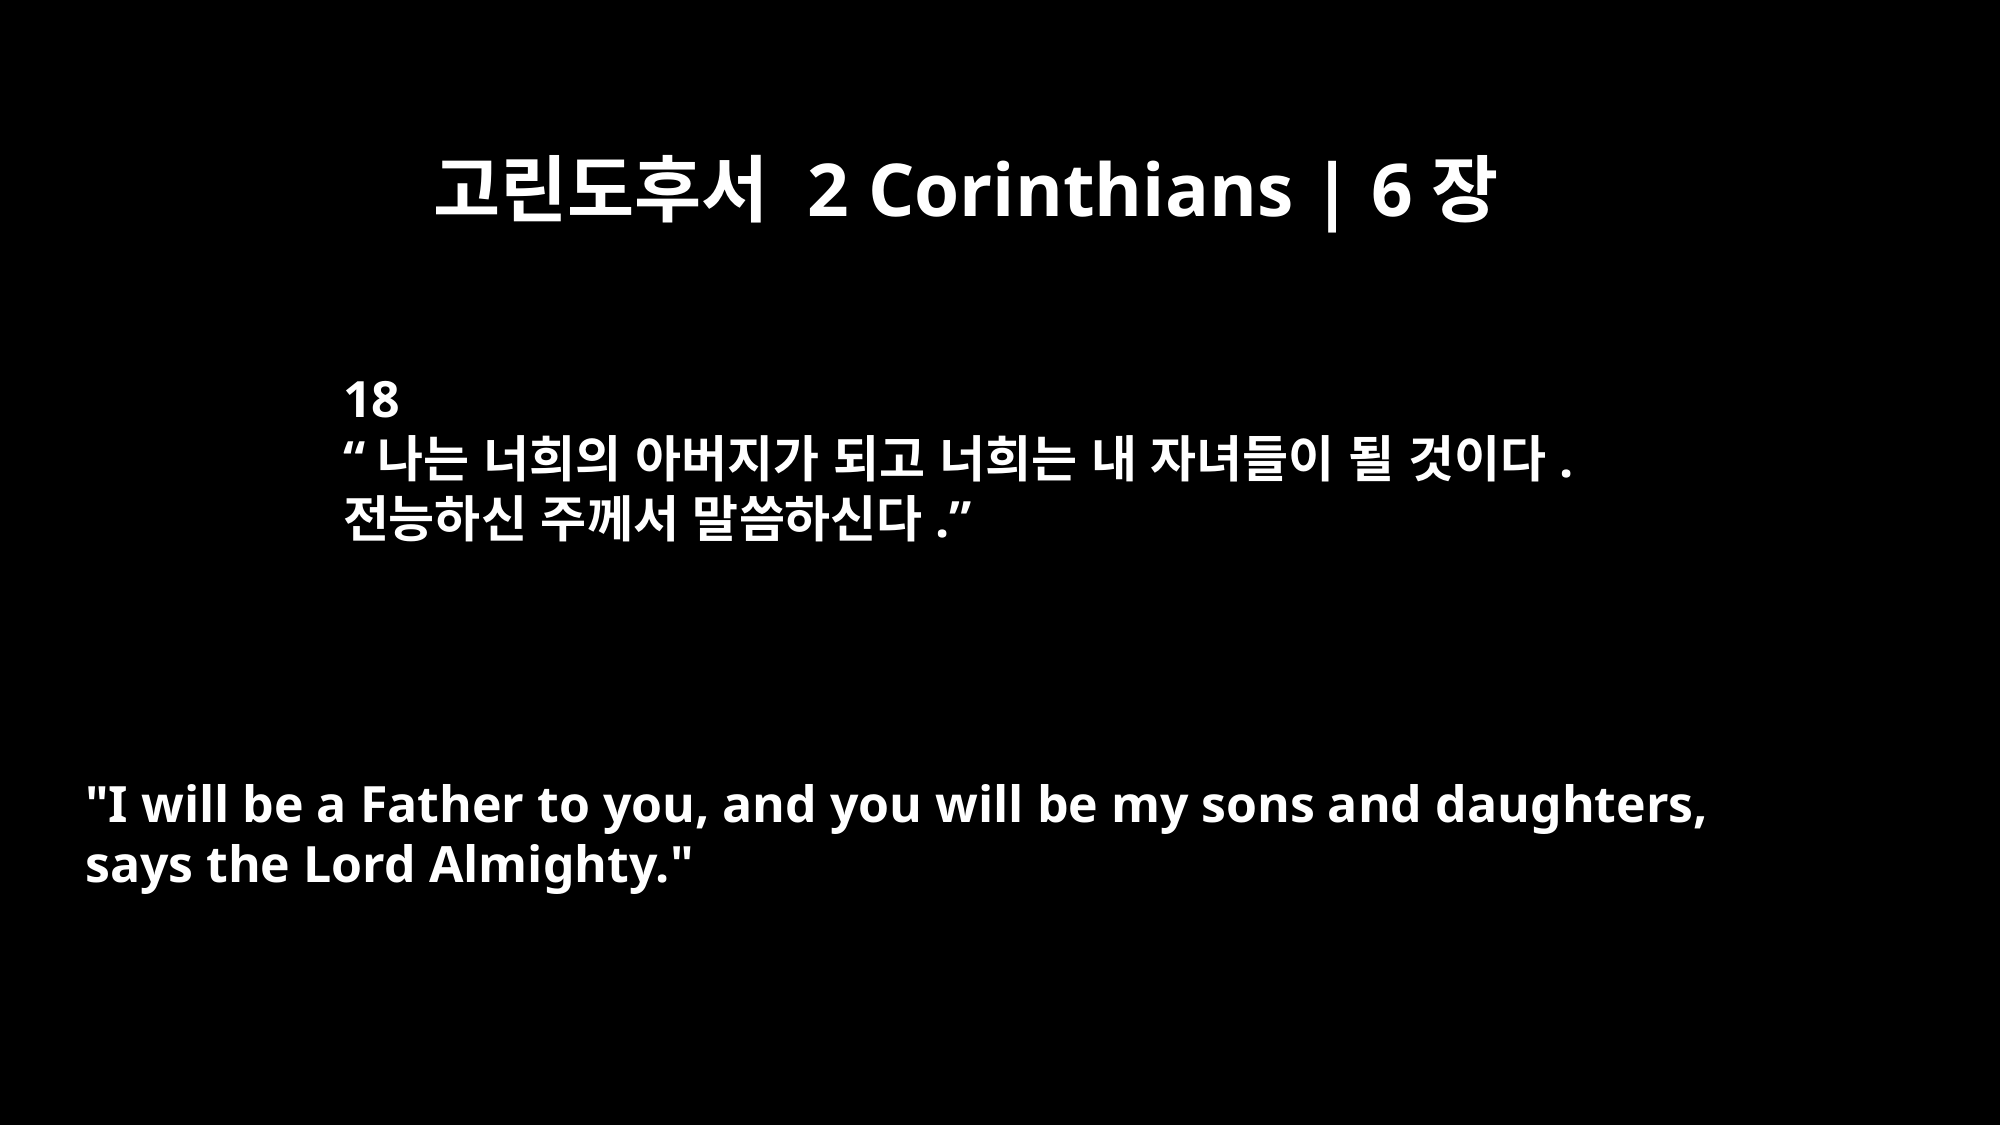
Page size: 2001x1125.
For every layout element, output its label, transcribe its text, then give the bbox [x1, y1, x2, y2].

text_box "I will be a Father to you, and you will be my sons and daughters, says the Lord Almighty." [70, 764, 1737, 900]
text_box 18 “나는 너희의 아버지가 되고 너희는 내 자녀들이 될 것이다. 전능하신 주께서 말씀하신다.” [328, 359, 1589, 555]
text_box 고린도후서 2 Corinthians | 6장 [418, 136, 1514, 239]
